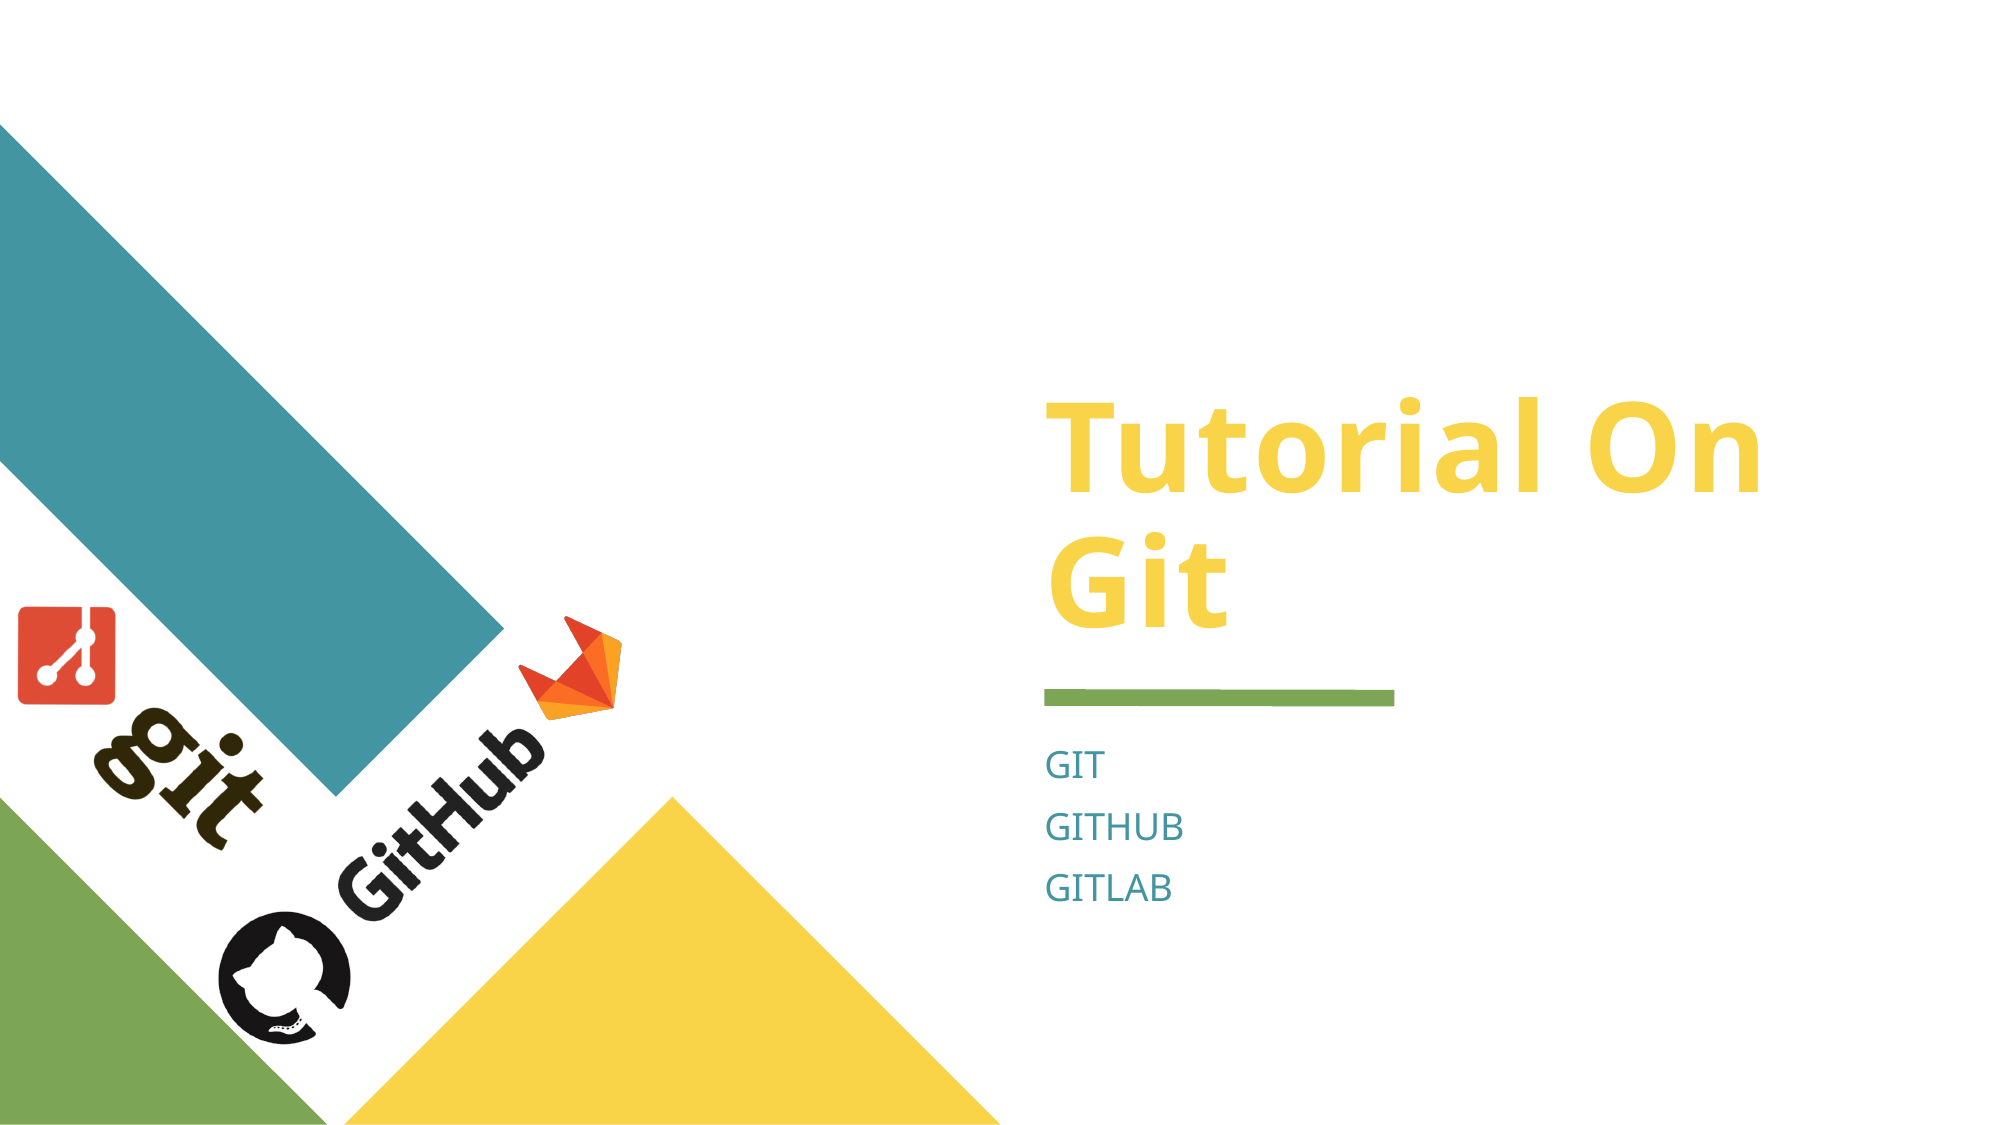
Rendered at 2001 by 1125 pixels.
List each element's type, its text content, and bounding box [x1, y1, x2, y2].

picture [0, 523, 649, 1104]
title Tutorial On Git [1044, 406, 1946, 655]
list GIT GITHUB GITLAB [1044, 746, 1946, 903]
